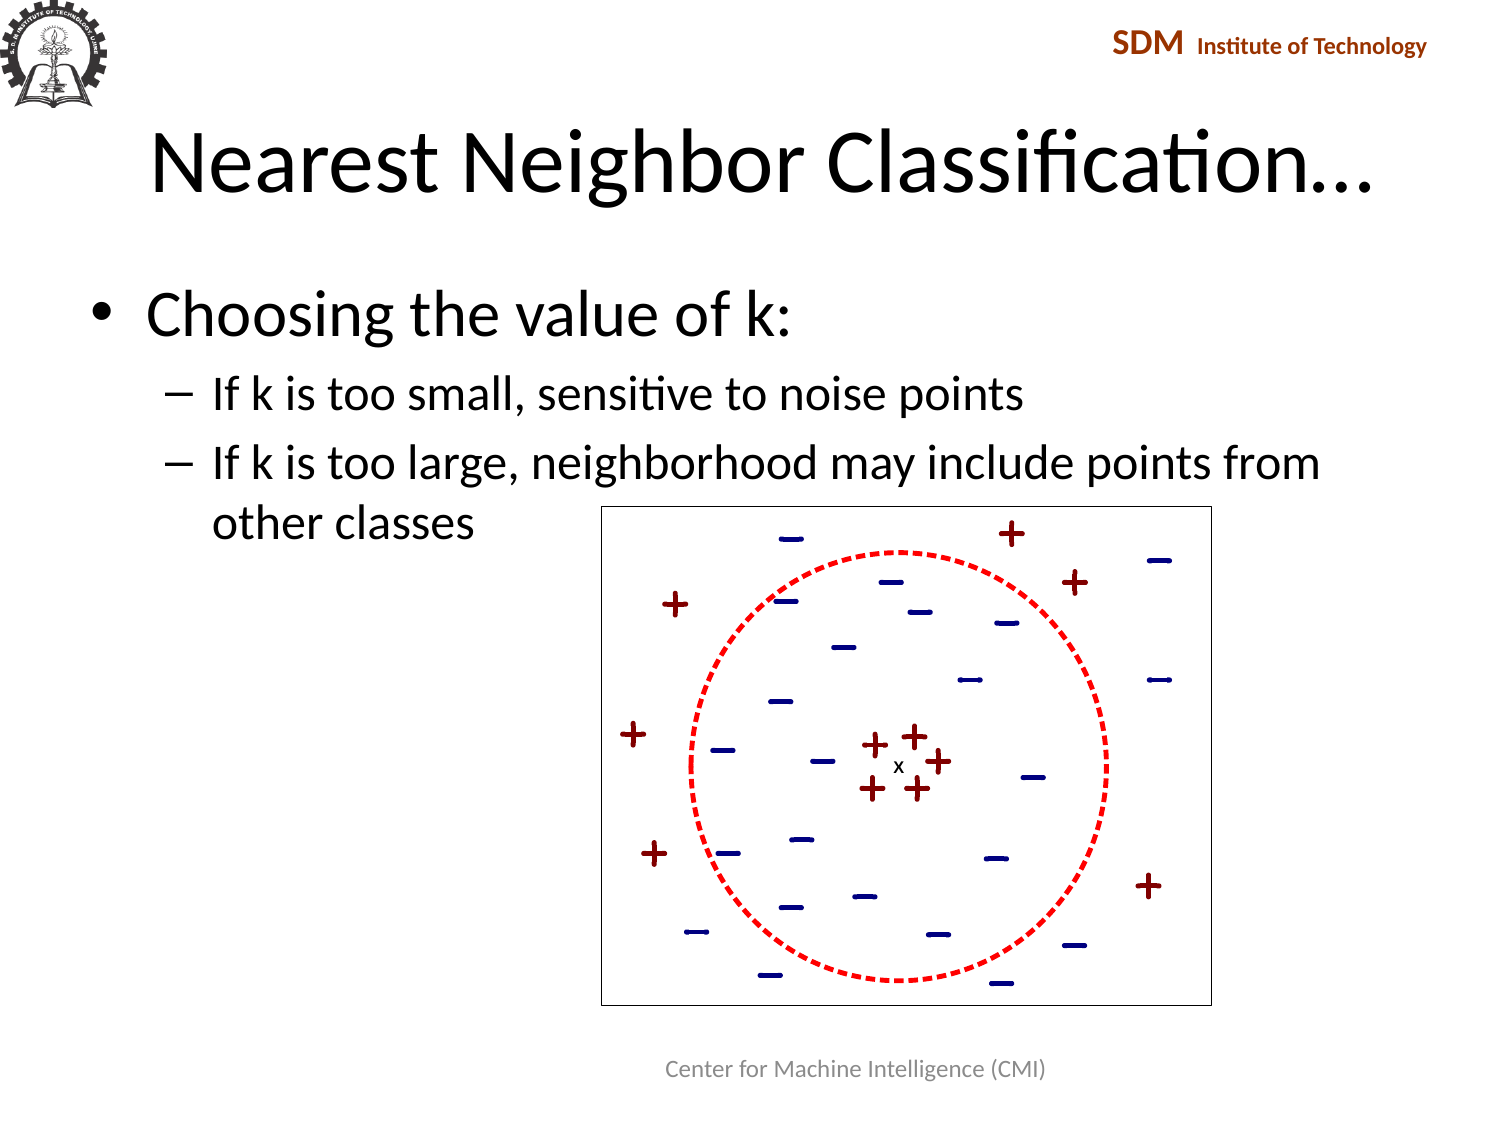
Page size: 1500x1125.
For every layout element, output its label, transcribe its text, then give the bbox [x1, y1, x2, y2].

title Nearest Neighbor Classification… [87, 62, 1438, 250]
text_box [599, 504, 1214, 1026]
footer Center for Machine Intelligence (CMI) [474, 1037, 1238, 1098]
picture [0, 0, 107, 108]
list Choosing the value of k: If k is too small, sensitive to noise points If k is too large, neighborhood may include points from other classes [75, 262, 1425, 1005]
